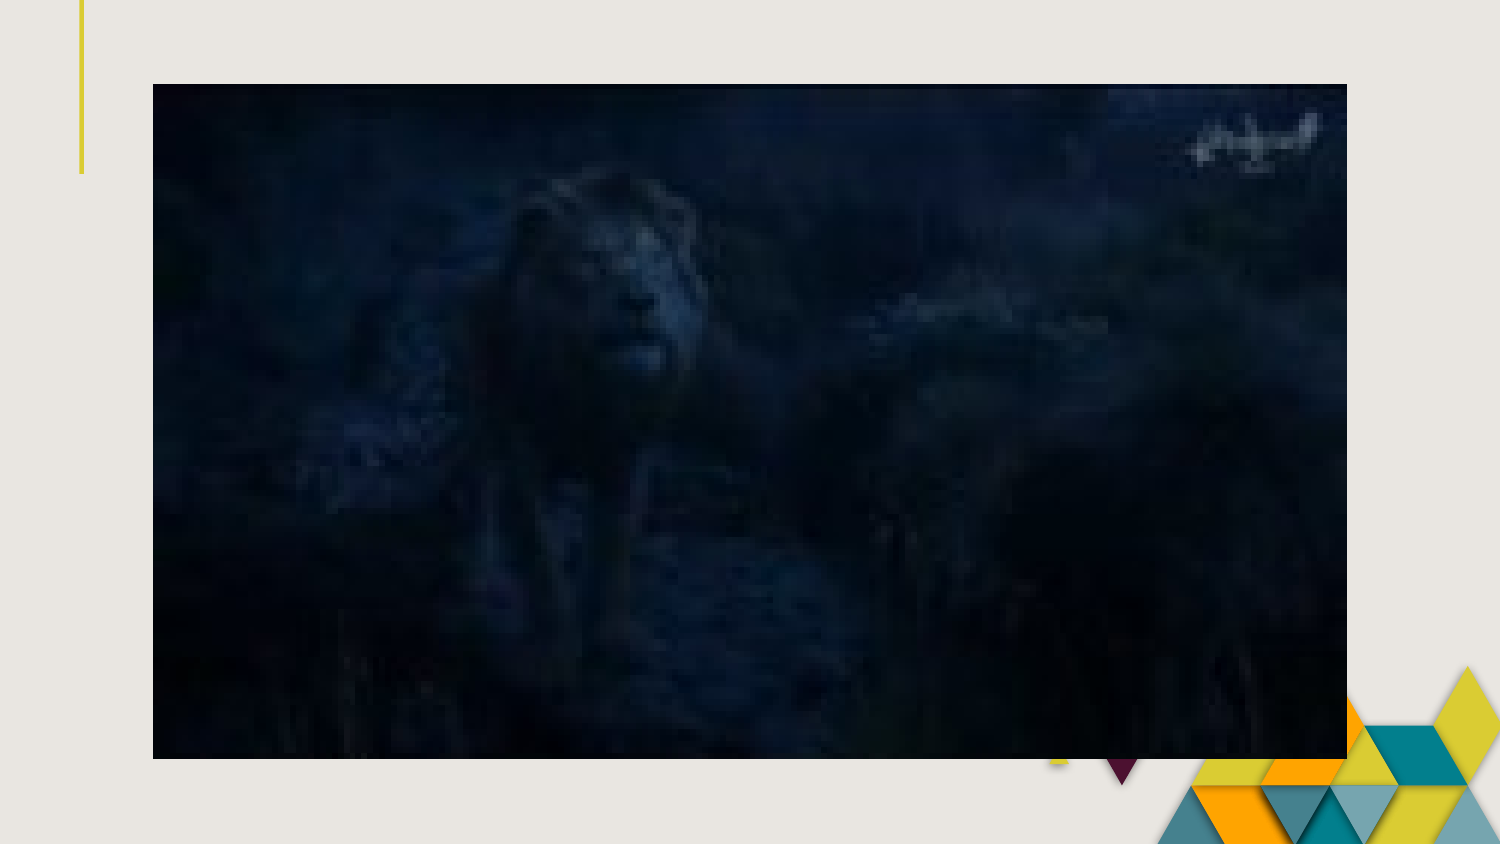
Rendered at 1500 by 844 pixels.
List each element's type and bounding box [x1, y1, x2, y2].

text_box [151, 83, 1348, 760]
